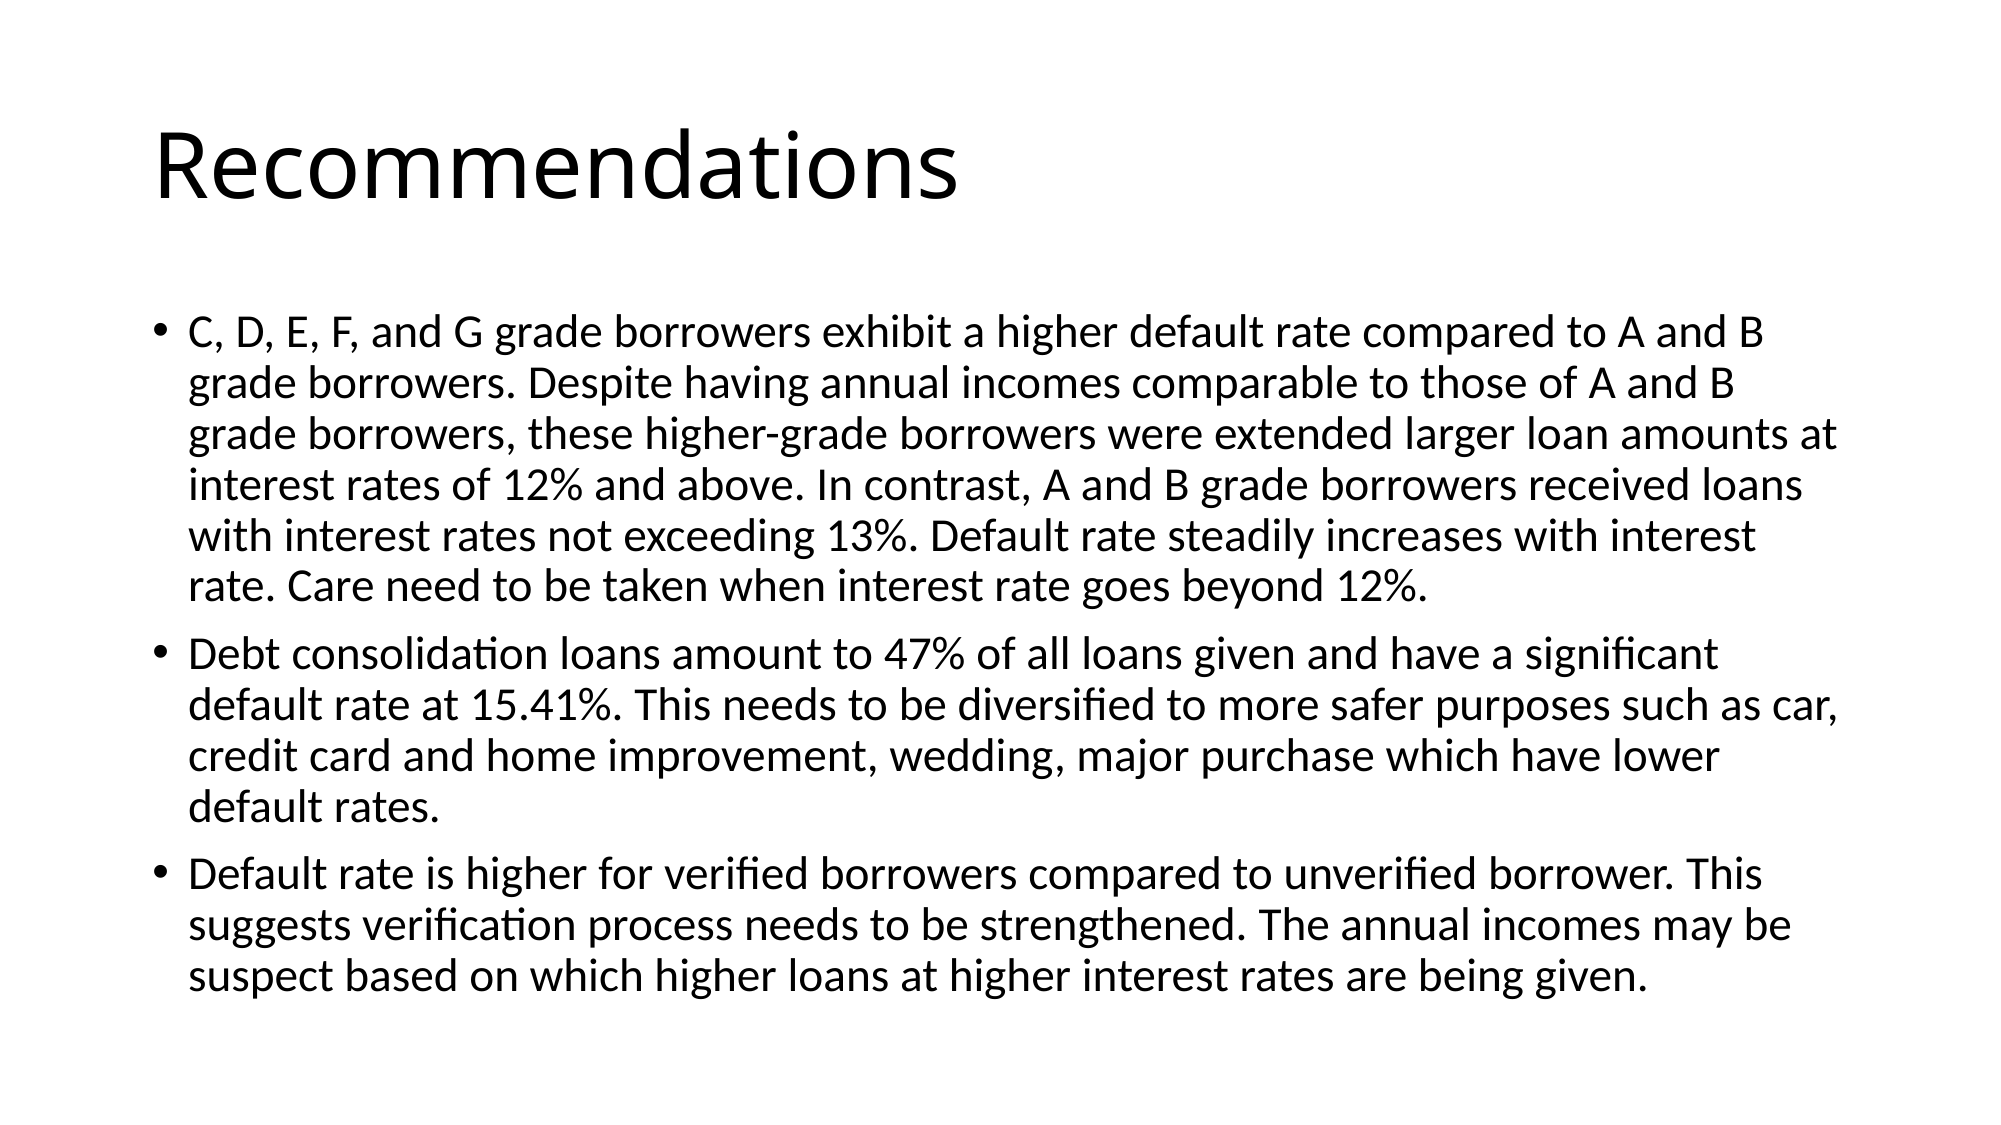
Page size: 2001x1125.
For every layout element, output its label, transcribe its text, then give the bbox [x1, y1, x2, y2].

list C, D, E, F, and G grade borrowers exhibit a higher default rate compared to A and B grade borrowers. Despite having annual incomes comparable to those of A and B grade borrowers, these higher-grade borrowers were extended larger loan amounts at interest rates of 12% and above. In contrast, A and B grade borrowers received loans with interest rates not exceeding 13%. Default rate steadily increases with interest rate. Care need to be taken when interest rate goes beyond 12%. Debt consolidation loans amount to 47% of all loans given and have a significant default rate at 15.41%. This needs to be diversified to more safer purposes such as car, credit card and home improvement, wedding, major purchase which have lower default rates. Default rate is higher for verified borrowers compared to unverified borrower. This suggests verification process needs to be strengthened. The annual incomes may be suspect based on which higher loans at higher interest rates are being given. [137, 299, 1863, 1014]
title Recommendations [137, 59, 1863, 278]
